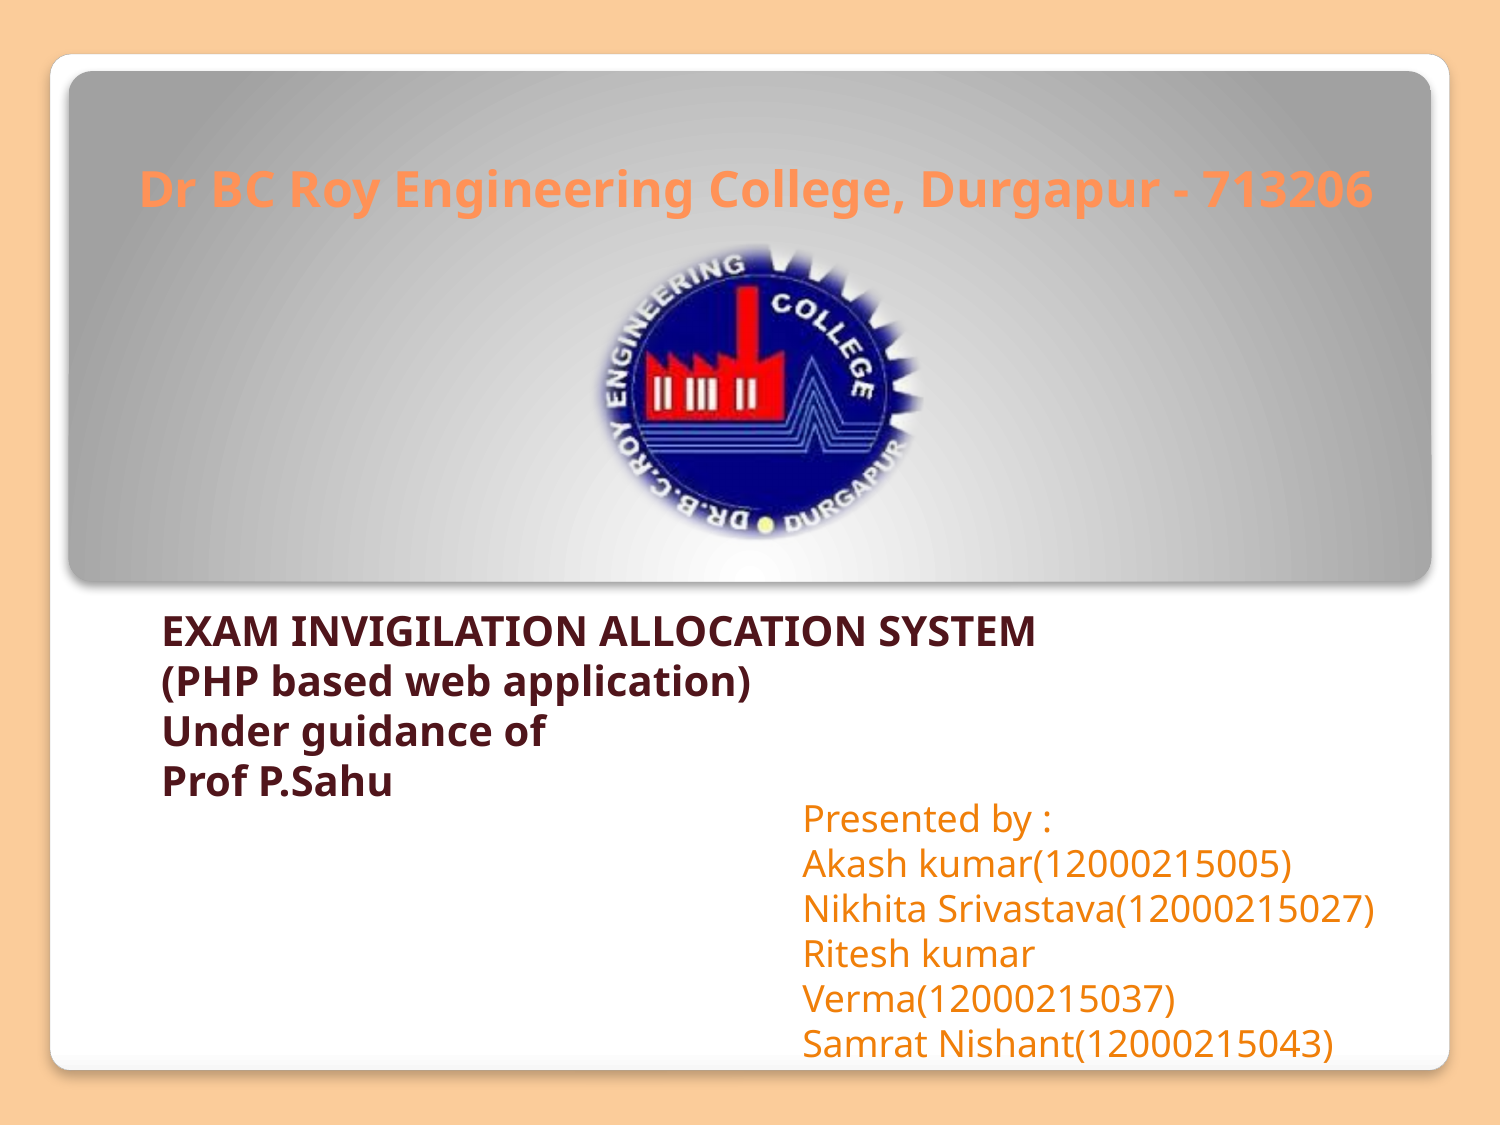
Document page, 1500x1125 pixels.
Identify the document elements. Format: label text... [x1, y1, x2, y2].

title Dr BC Roy Engineering College, Durgapur - 713206 [99, 99, 1413, 225]
text_box Presented by : Akash kumar(12000215005) Nikhita Srivastava(12000215027) Ritesh kumar Verma(12000215037) Samrat Nishant(12000215043) [787, 787, 1413, 1073]
picture [587, 237, 931, 551]
subtitle EXAM INVIGILATION ALLOCATION SYSTEM (PHP based web application) Under guidance of Prof P.Sahu [125, 604, 1088, 1000]
